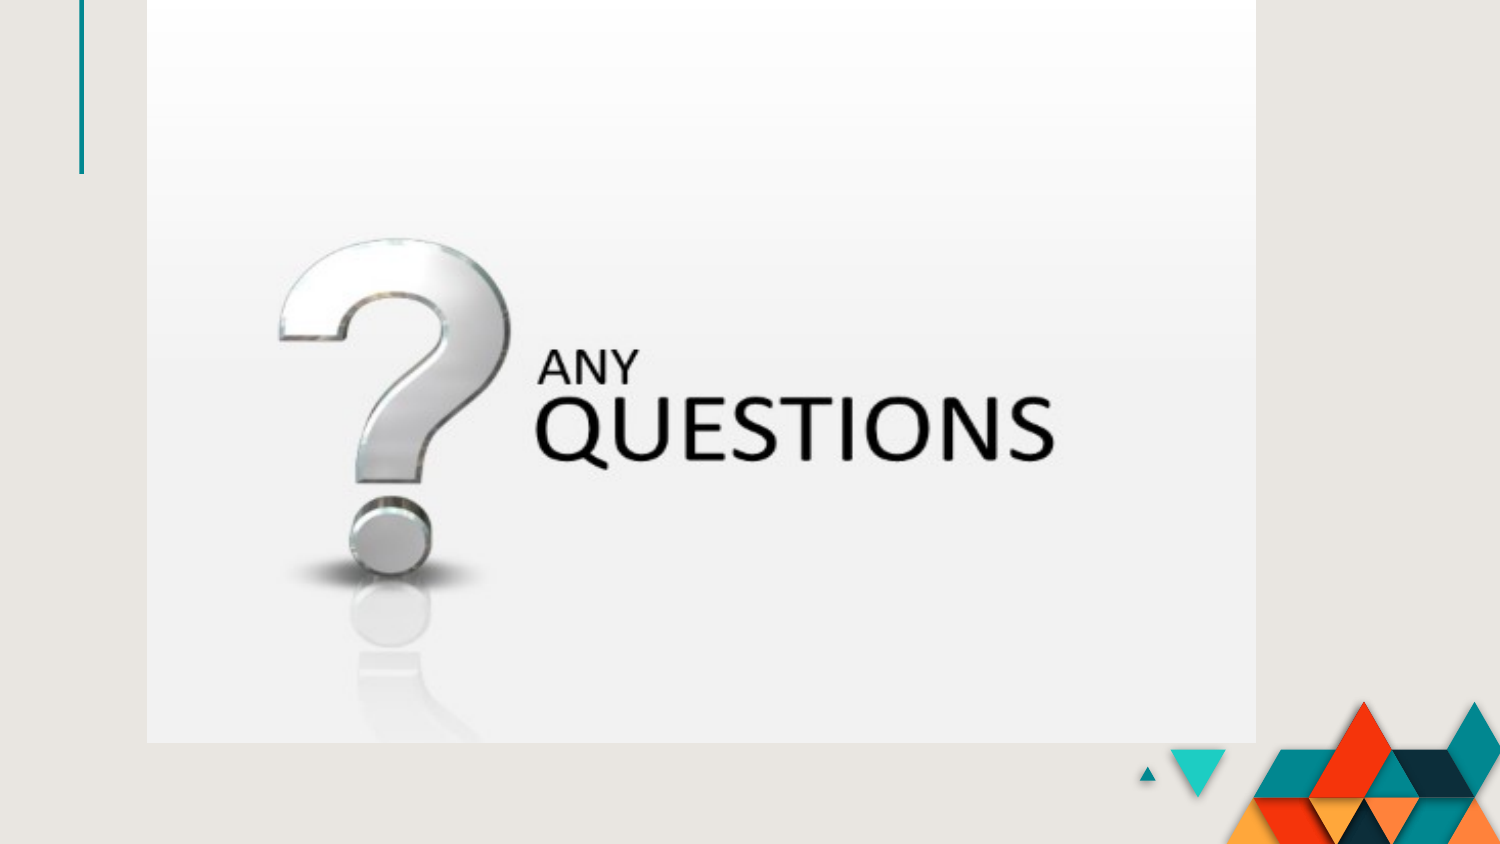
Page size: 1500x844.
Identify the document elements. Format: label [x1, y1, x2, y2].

subtitle [126, 162, 1384, 756]
picture [147, 0, 1256, 744]
